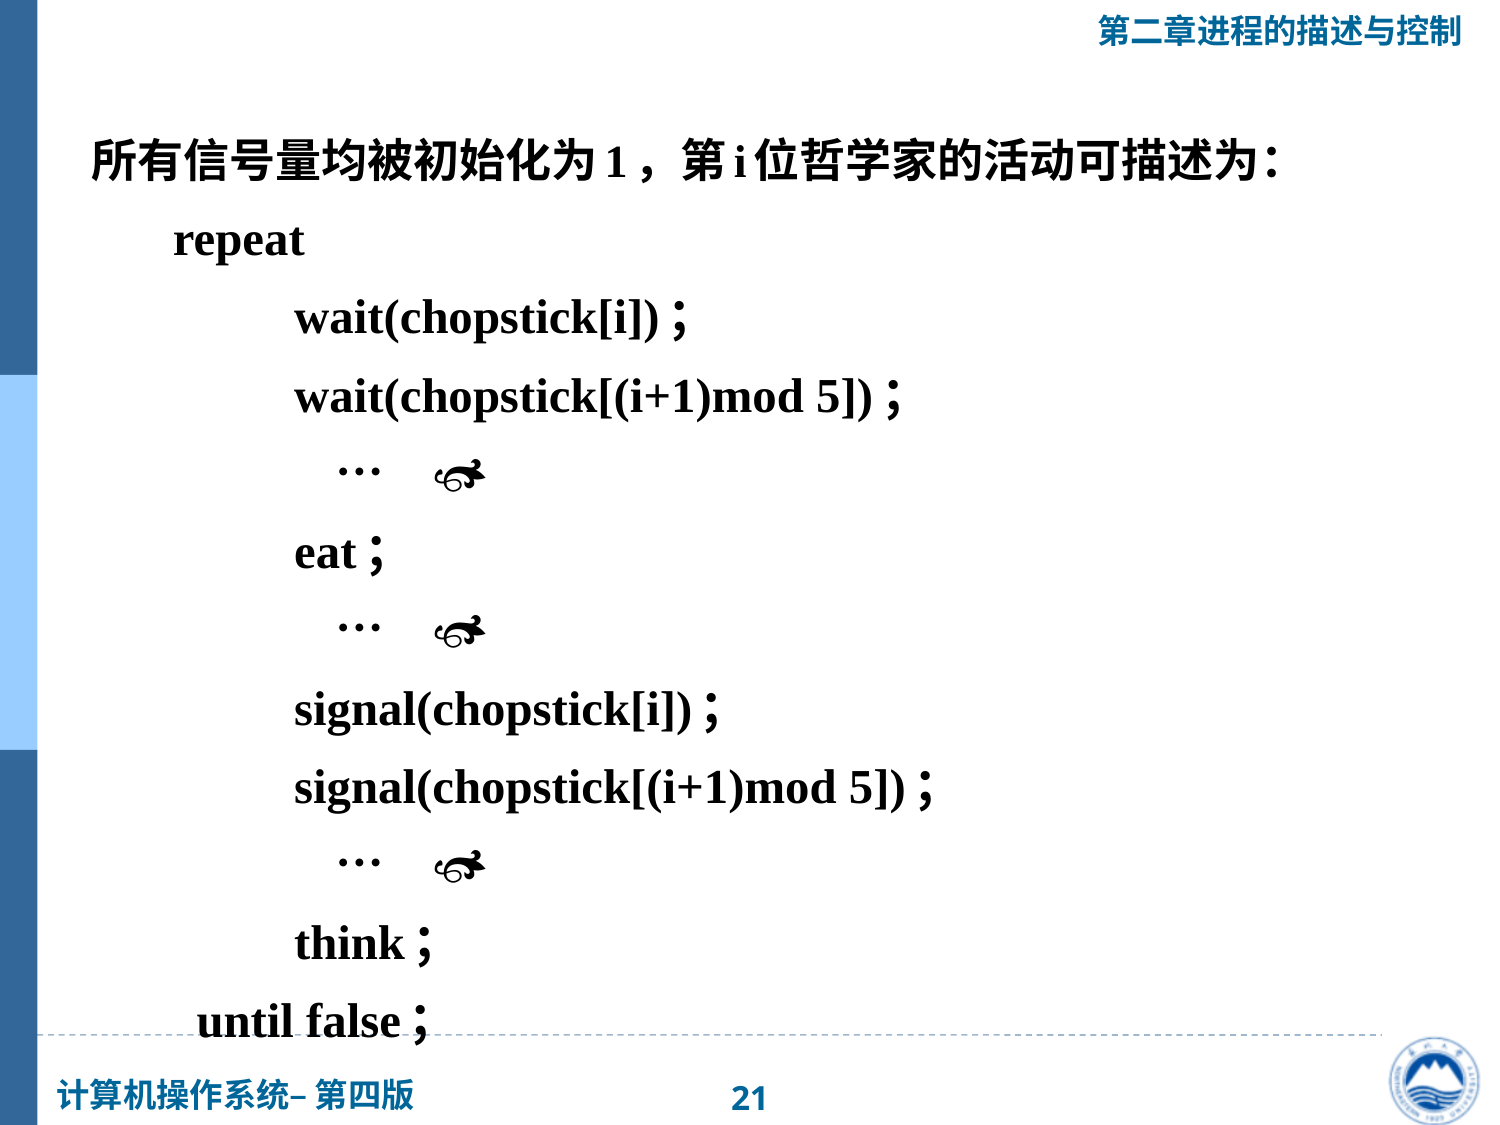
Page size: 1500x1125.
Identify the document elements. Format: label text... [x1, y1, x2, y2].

list 所有信号量均被初始化为1，第i位哲学家的活动可描述为： repeat wait(chopstick[i])； wait(chopstick[(i+1)mod 5])； …  eat； …  signal(chopstick[i])； signal(chopstick[(i+1)mod 5])； …  think； until false； [76, 113, 1459, 1059]
picture [1382, 1033, 1482, 1125]
